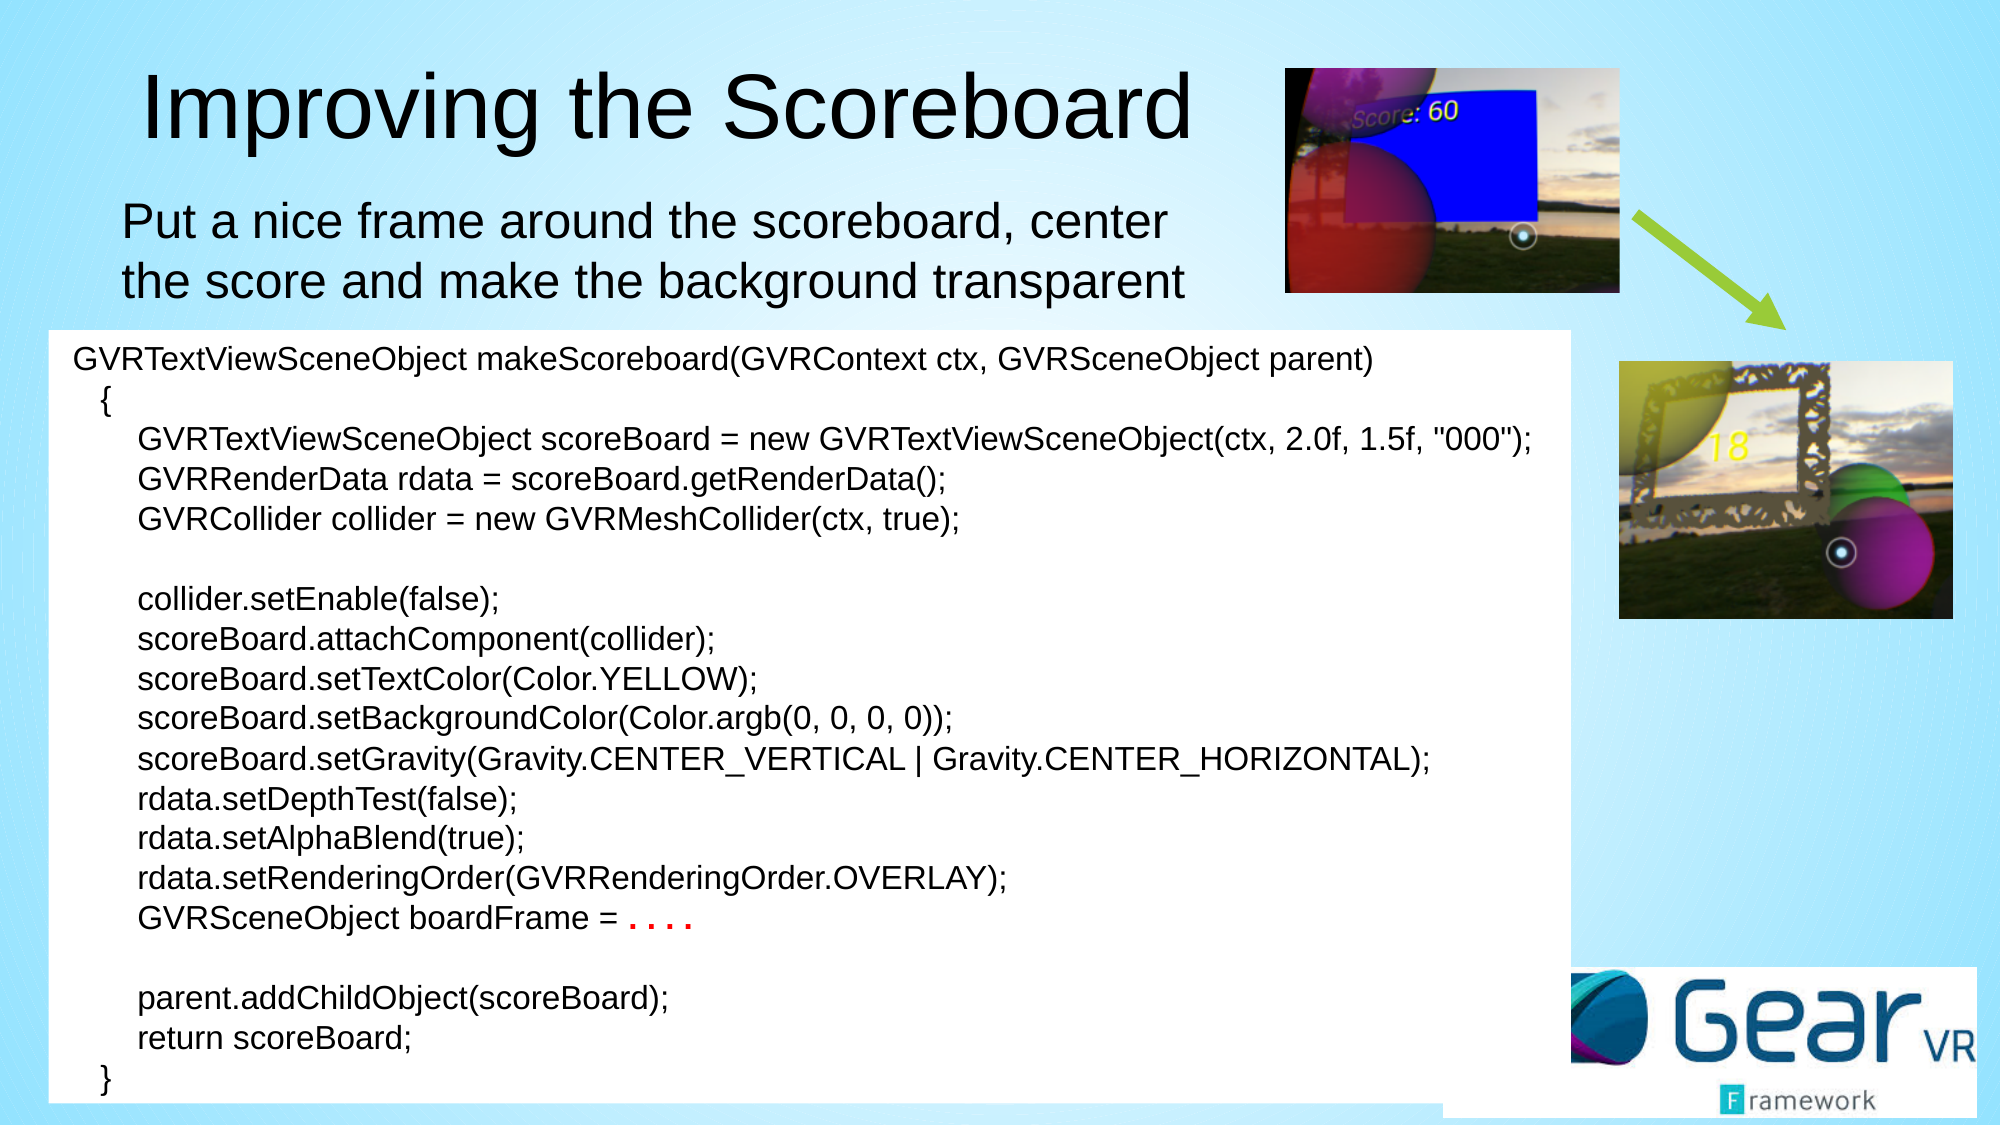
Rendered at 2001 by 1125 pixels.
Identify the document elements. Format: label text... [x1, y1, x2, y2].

picture [1443, 967, 1977, 1118]
text_box Put a nice frame around the scoreboard, center the score and make the background transparent [106, 180, 1251, 316]
picture [1619, 361, 1953, 619]
text_box GVRTextViewSceneObject makeScoreboard(GVRContext ctx, GVRSceneObject parent) { GVRTextViewSceneObject scoreBoard = new GVRTextViewSceneObject(ctx, 2.0f, 1.5f, "000"); GVRRenderData rdata = scoreBoard.getRenderData(); GVRCollider collider = new GVRMeshCollider(ctx, true); collider.setEnable(false); scoreBoard.attachComponent(collider); scoreBoard.setTextColor(Color.YELLOW); scoreBoard.setBackgroundColor(Color.argb(0, 0, 0, 0)); scoreBoard.setGravity(Gravity.CENTER_VERTICAL | Gravity.CENTER_HORIZONTAL); rdata.setDepthTest(false); rdata.setAlphaBlend(true); rdata.setRenderingOrder(GVRRenderingOrder.OVERLAY); GVRSceneObject boardFrame = . . . . parent.addChildObject(scoreBoard); return scoreBoard; } [48, 330, 1571, 1104]
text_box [1635, 214, 1787, 331]
picture [1285, 68, 1620, 293]
title Improving the Scoreboard [125, 0, 1851, 218]
